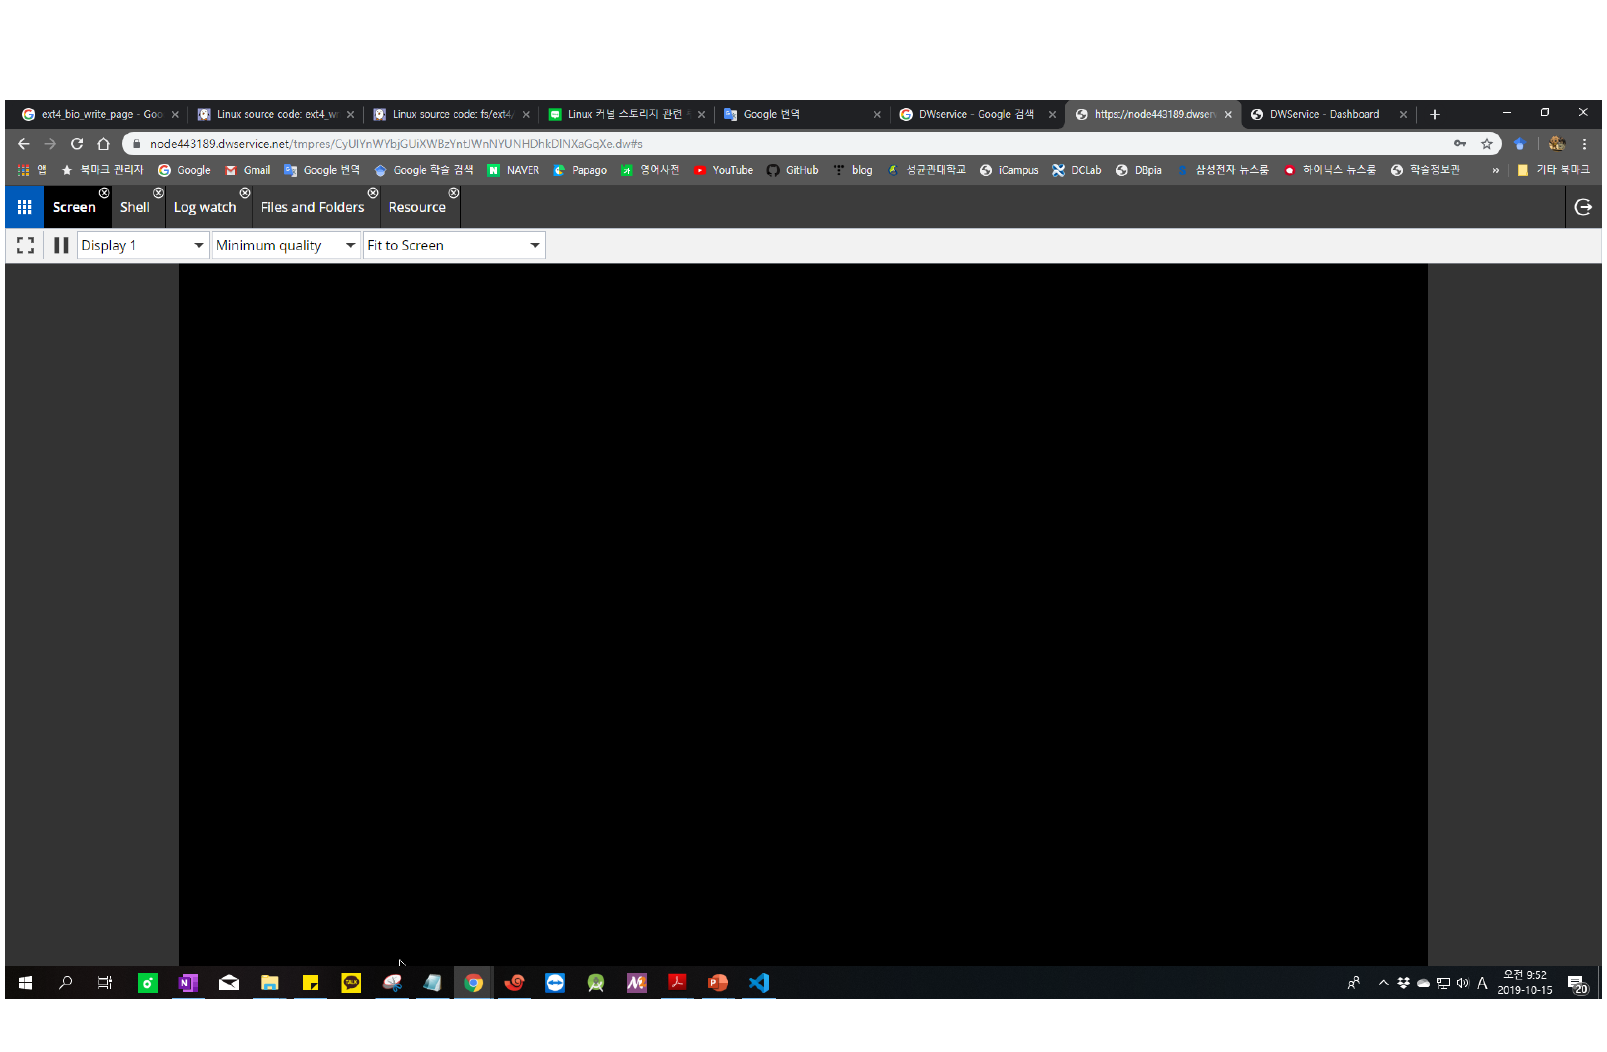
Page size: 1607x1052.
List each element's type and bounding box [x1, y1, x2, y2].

picture [4, 100, 1602, 999]
